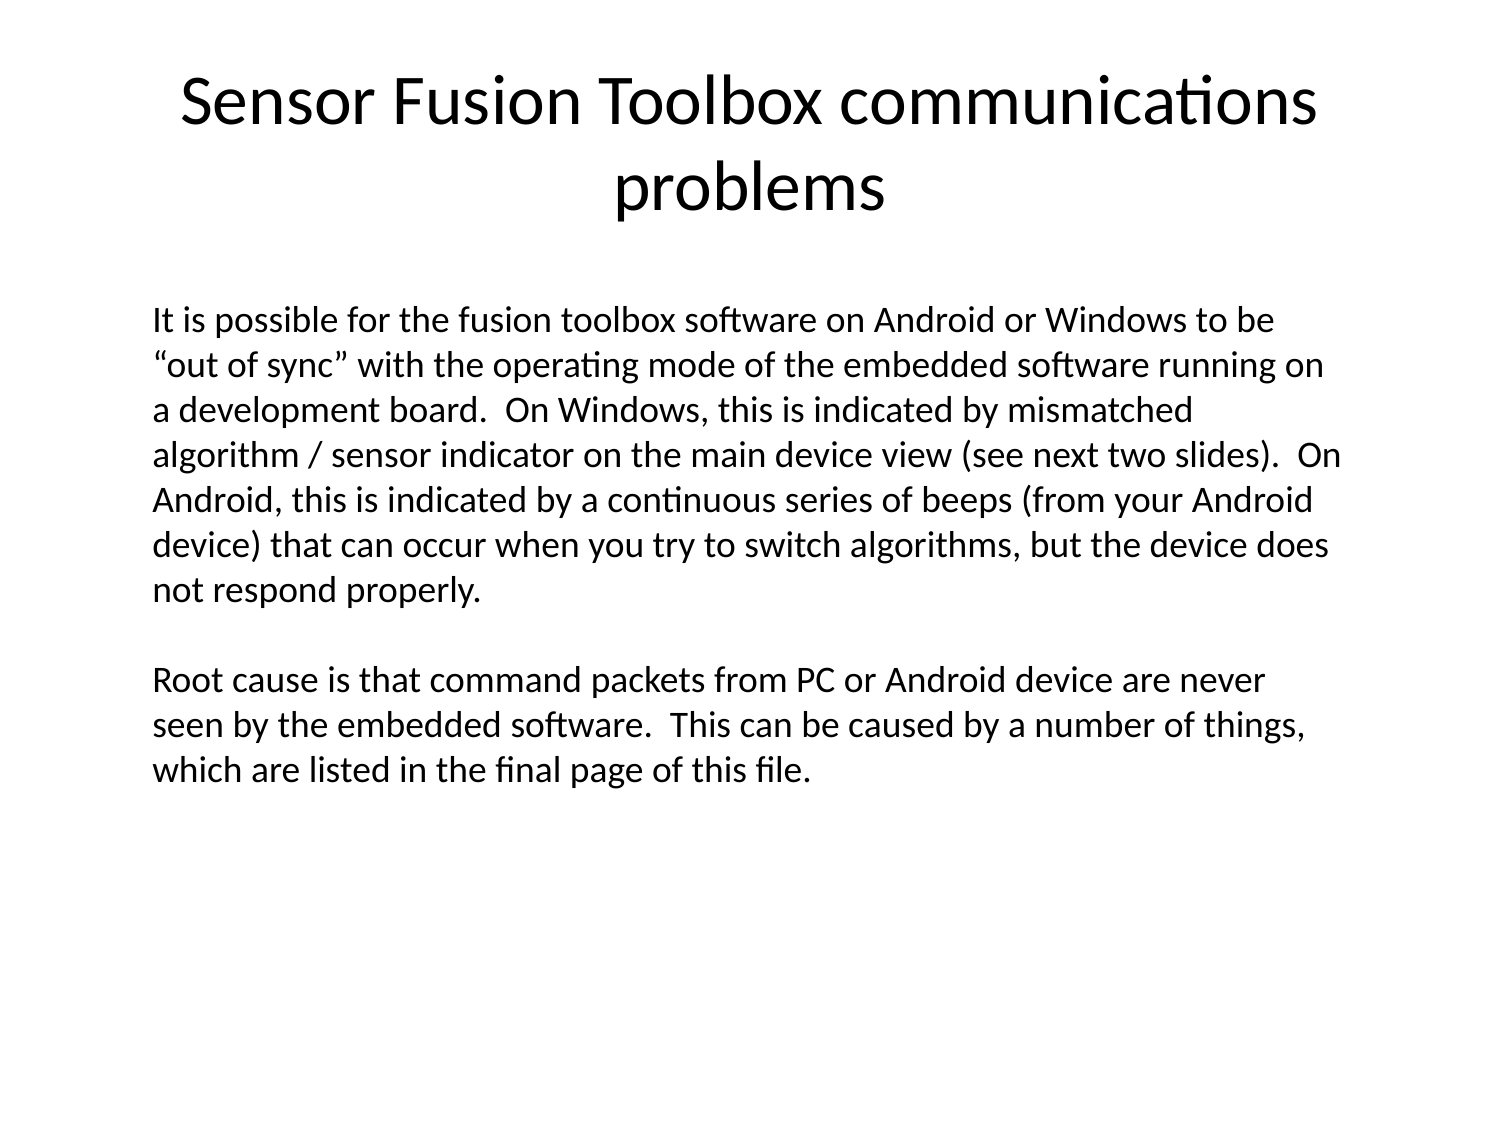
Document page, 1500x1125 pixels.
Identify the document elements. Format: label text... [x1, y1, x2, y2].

title Sensor Fusion Toolbox communications problems [75, 45, 1425, 233]
text_box It is possible for the fusion toolbox software on Android or Windows to be “out of sync” with the operating mode of the embedded software running on a development board. On Windows, this is indicated by mismatched algorithm / sensor indicator on the main device view (see next two slides). On Android, this is indicated by a continuous series of beeps (from your Android device) that can occur when you try to switch algorithms, but the device does not respond properly. Root cause is that command packets from PC or Android device are never seen by the embedded software. This can be caused by a number of things, which are listed in the final page of this file. [137, 287, 1363, 798]
